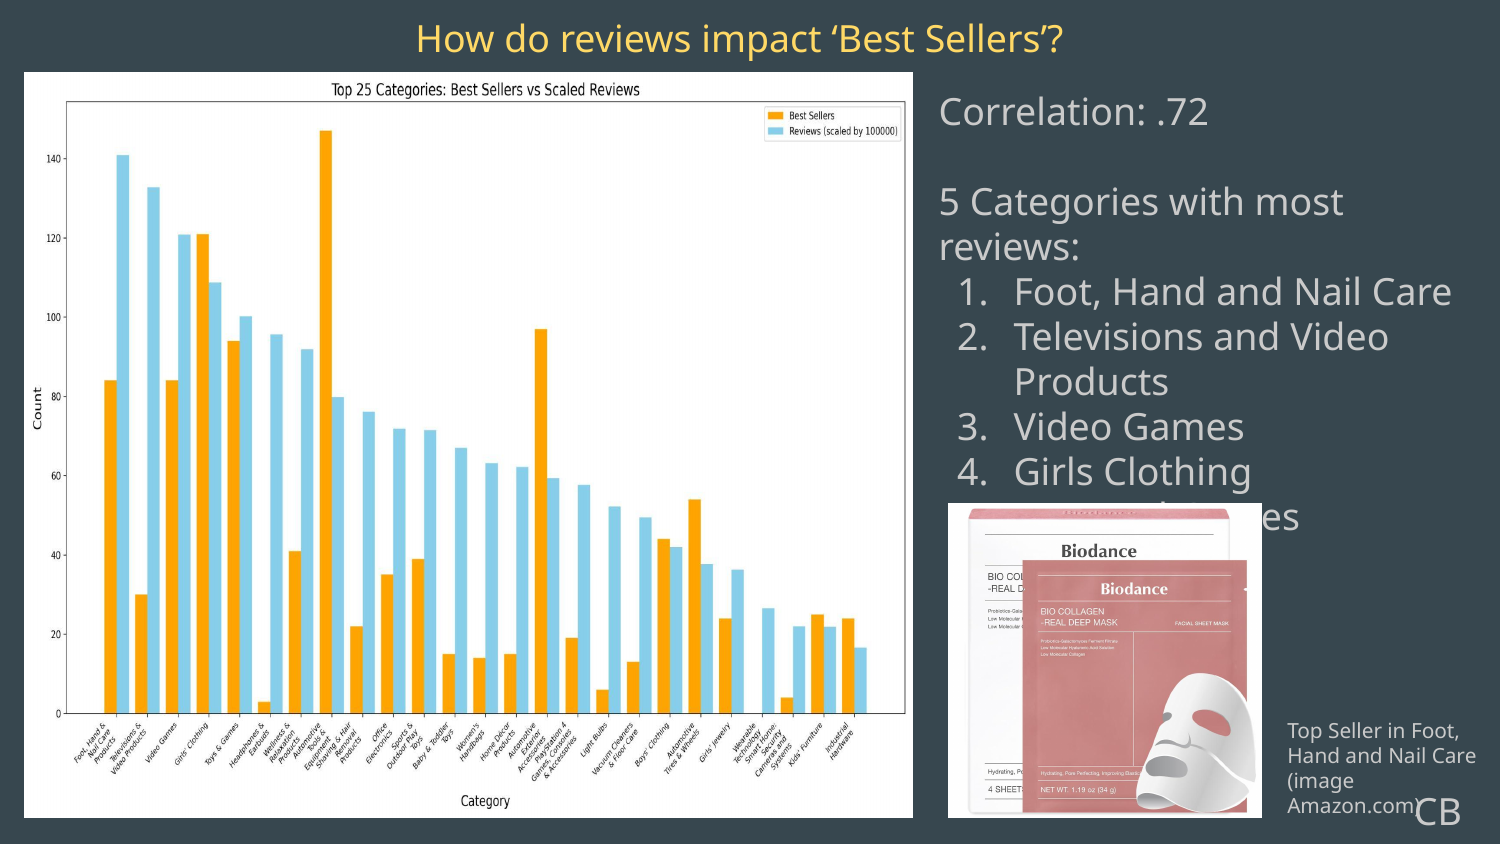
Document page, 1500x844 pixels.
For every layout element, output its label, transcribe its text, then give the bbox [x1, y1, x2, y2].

picture [948, 503, 1262, 818]
text_box Correlation: .72 5 Categories with most reviews: Foot, Hand and Nail Care Televisions and Video Products Video Games Girls Clothing Toys and Games [923, 72, 1483, 539]
text_box How do reviews impact ‘Best Sellers’? [363, 0, 1116, 98]
text_box Top Seller in Foot, Hand and Nail Care (image Amazon.com) [1272, 702, 1500, 834]
picture [24, 72, 914, 818]
text_box [918, 122, 923, 336]
